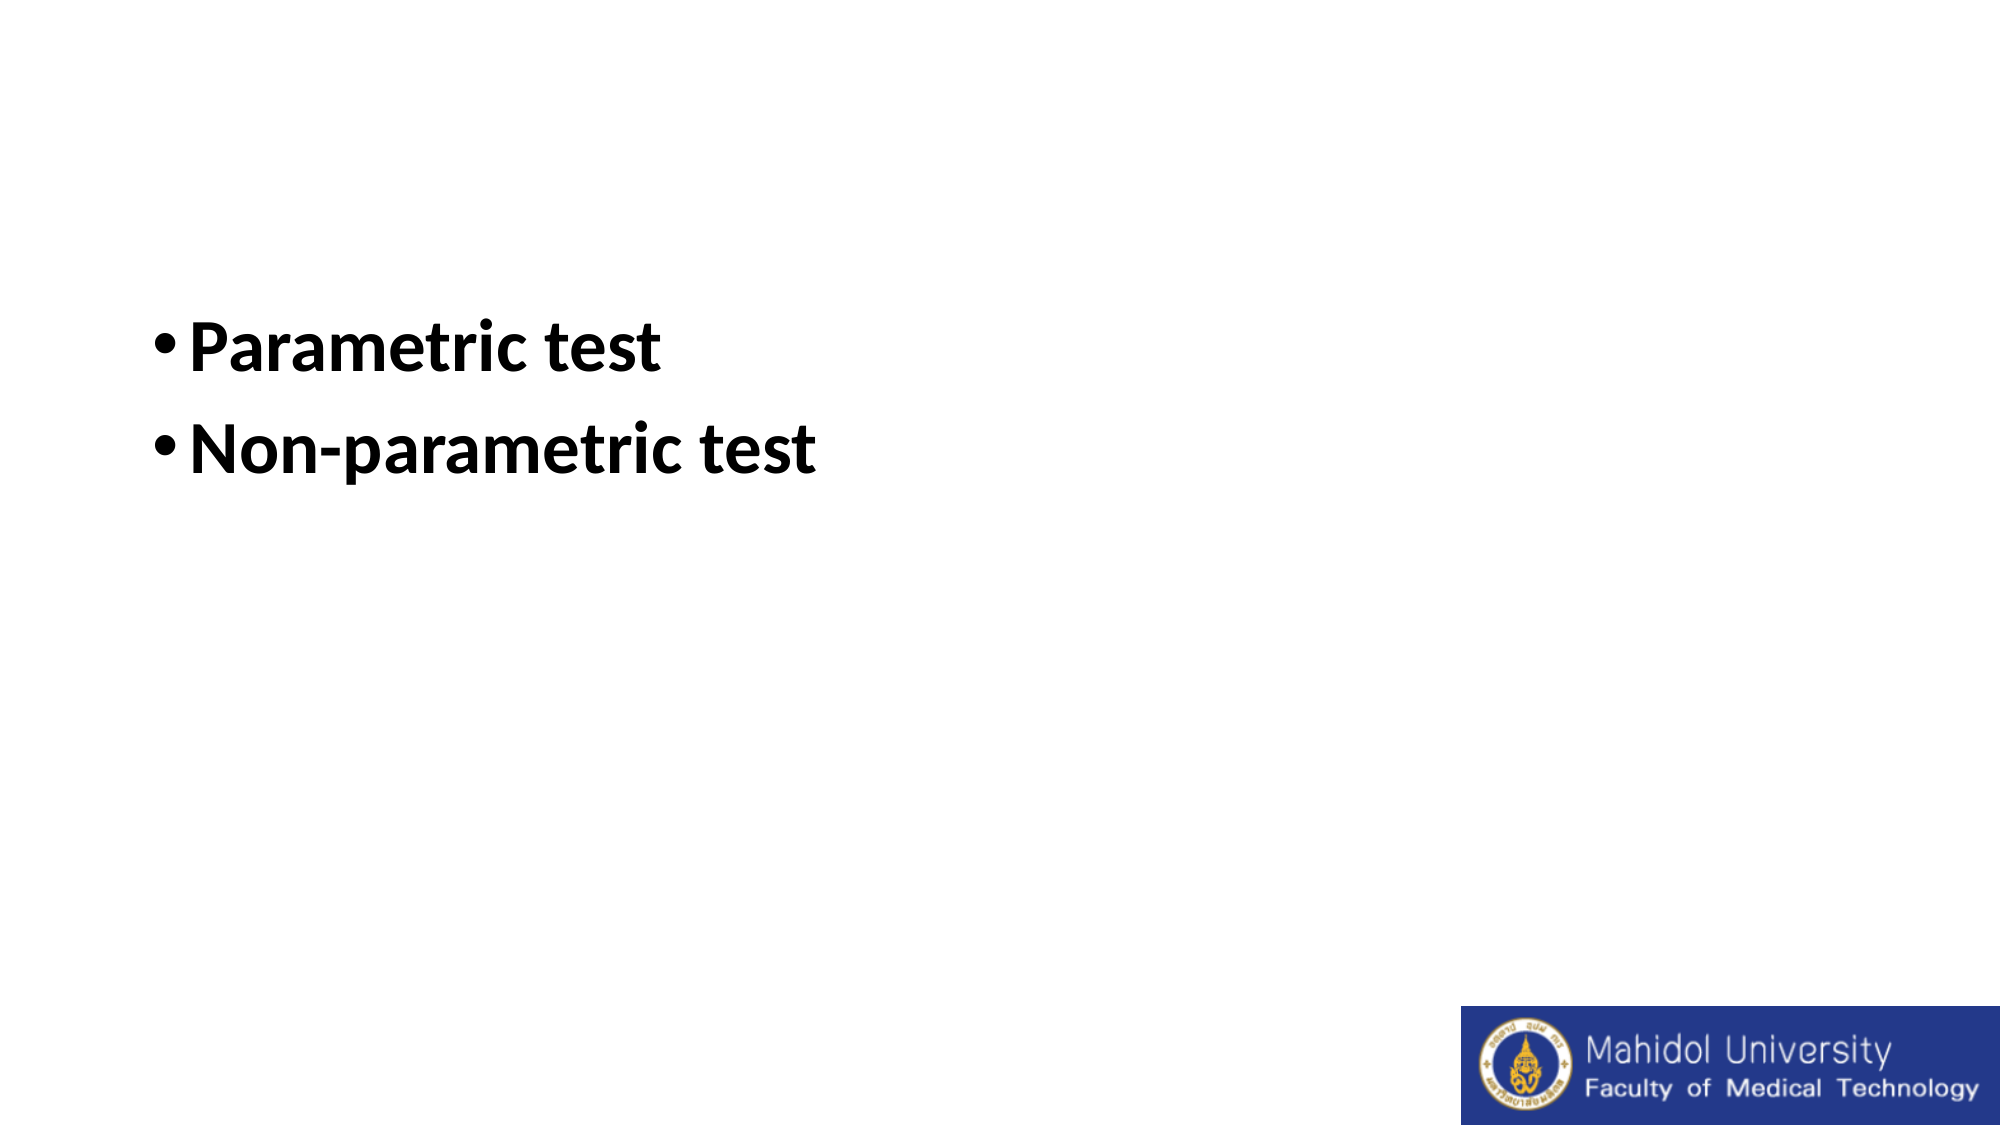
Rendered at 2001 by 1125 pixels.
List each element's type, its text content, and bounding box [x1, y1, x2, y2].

list Parametric test Non-parametric test [137, 299, 1863, 1014]
picture [1461, 1006, 2000, 1125]
